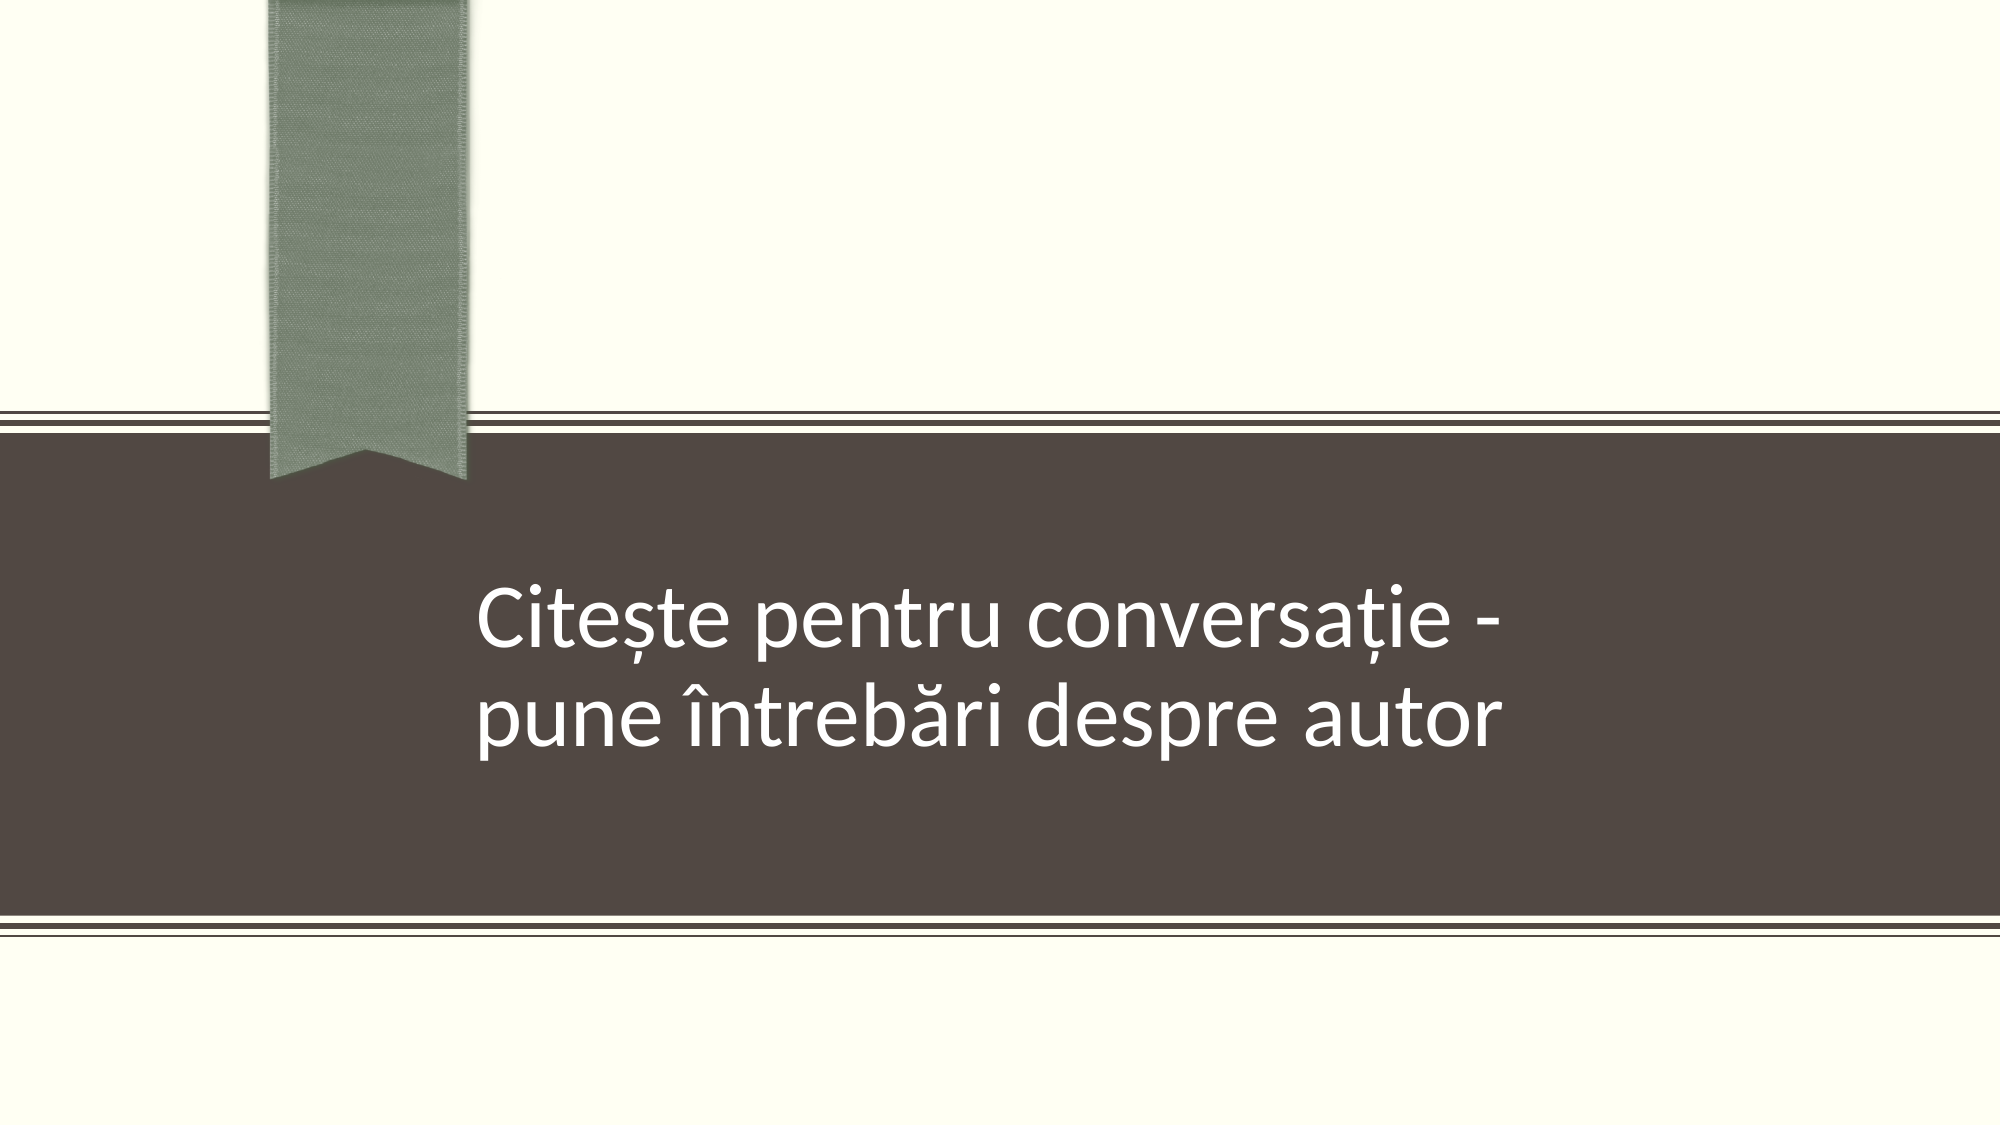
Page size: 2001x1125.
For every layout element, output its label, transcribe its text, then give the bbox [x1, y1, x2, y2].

title Citește pentru conversație - pune întrebări despre autor [0, 529, 2000, 806]
